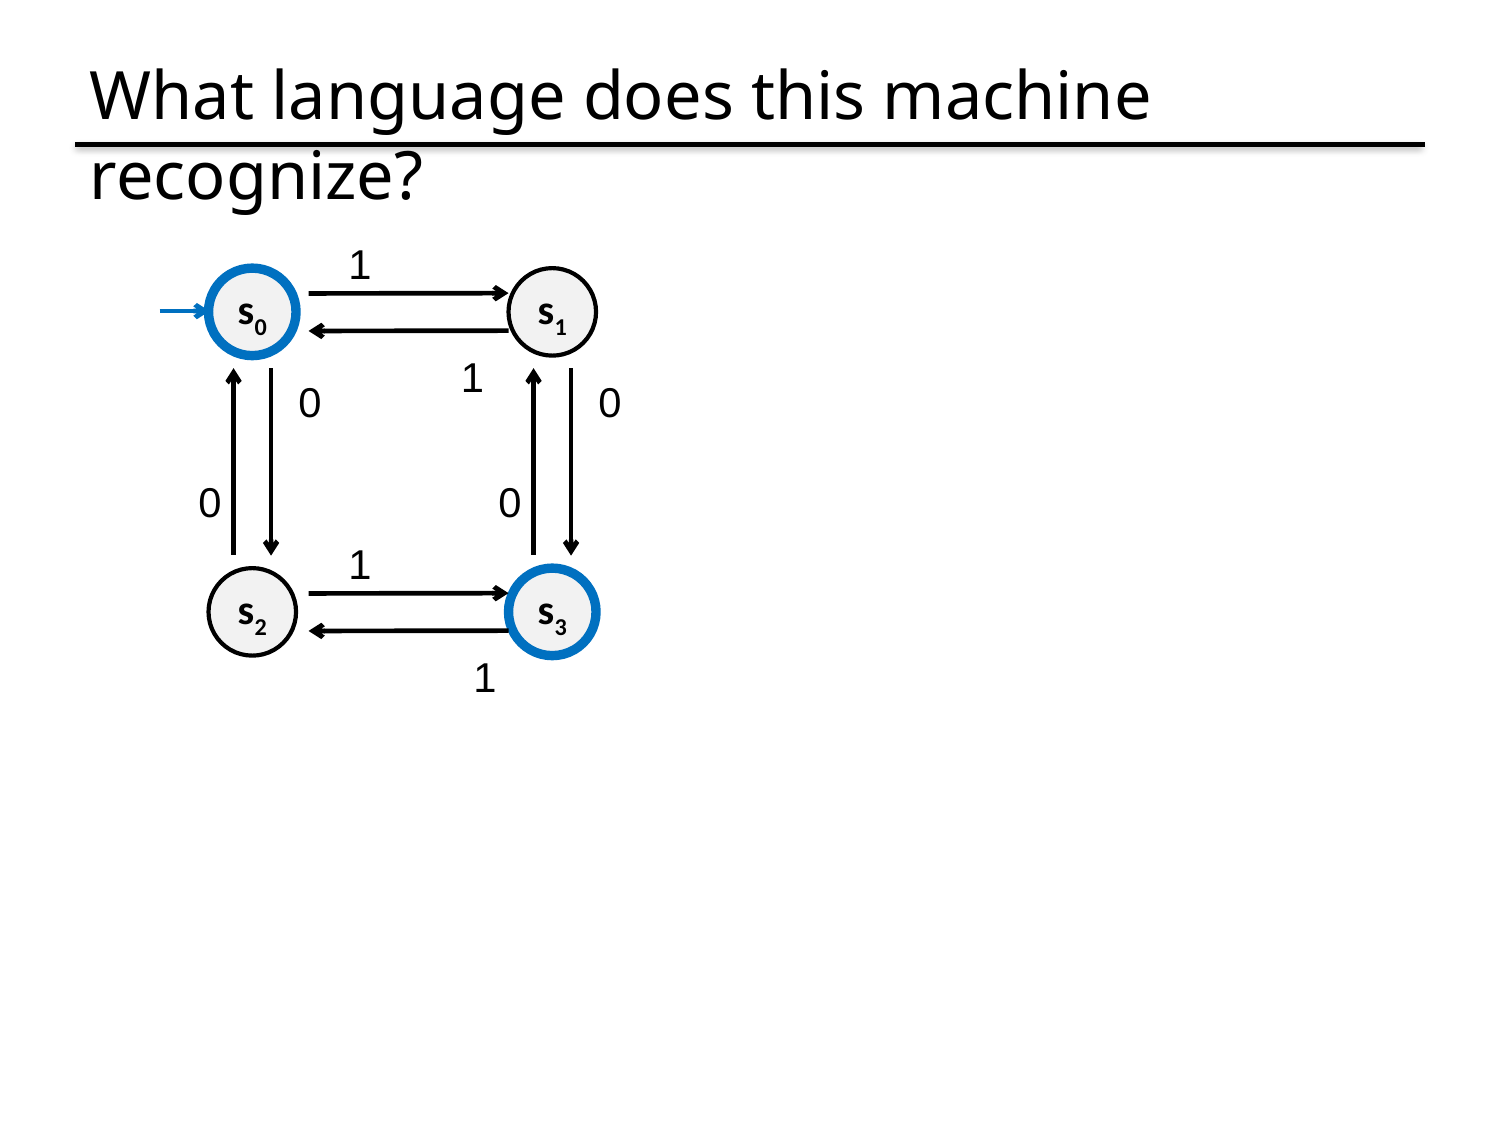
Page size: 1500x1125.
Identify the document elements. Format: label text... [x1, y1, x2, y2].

text_box s1 [506, 266, 599, 358]
text_box 0 [483, 468, 521, 533]
text_box s2 [206, 566, 299, 658]
text_box s0 [206, 266, 299, 358]
text_box 0 [583, 368, 622, 433]
text_box s3 [506, 566, 599, 658]
text_box 0 [283, 368, 322, 433]
text_box 1 [458, 643, 497, 708]
title What language does this machine recognize? [75, 45, 1425, 145]
text_box 1 [446, 343, 484, 408]
text_box 1 [333, 230, 371, 291]
text_box 1 [333, 530, 371, 591]
text_box 0 [183, 468, 221, 533]
